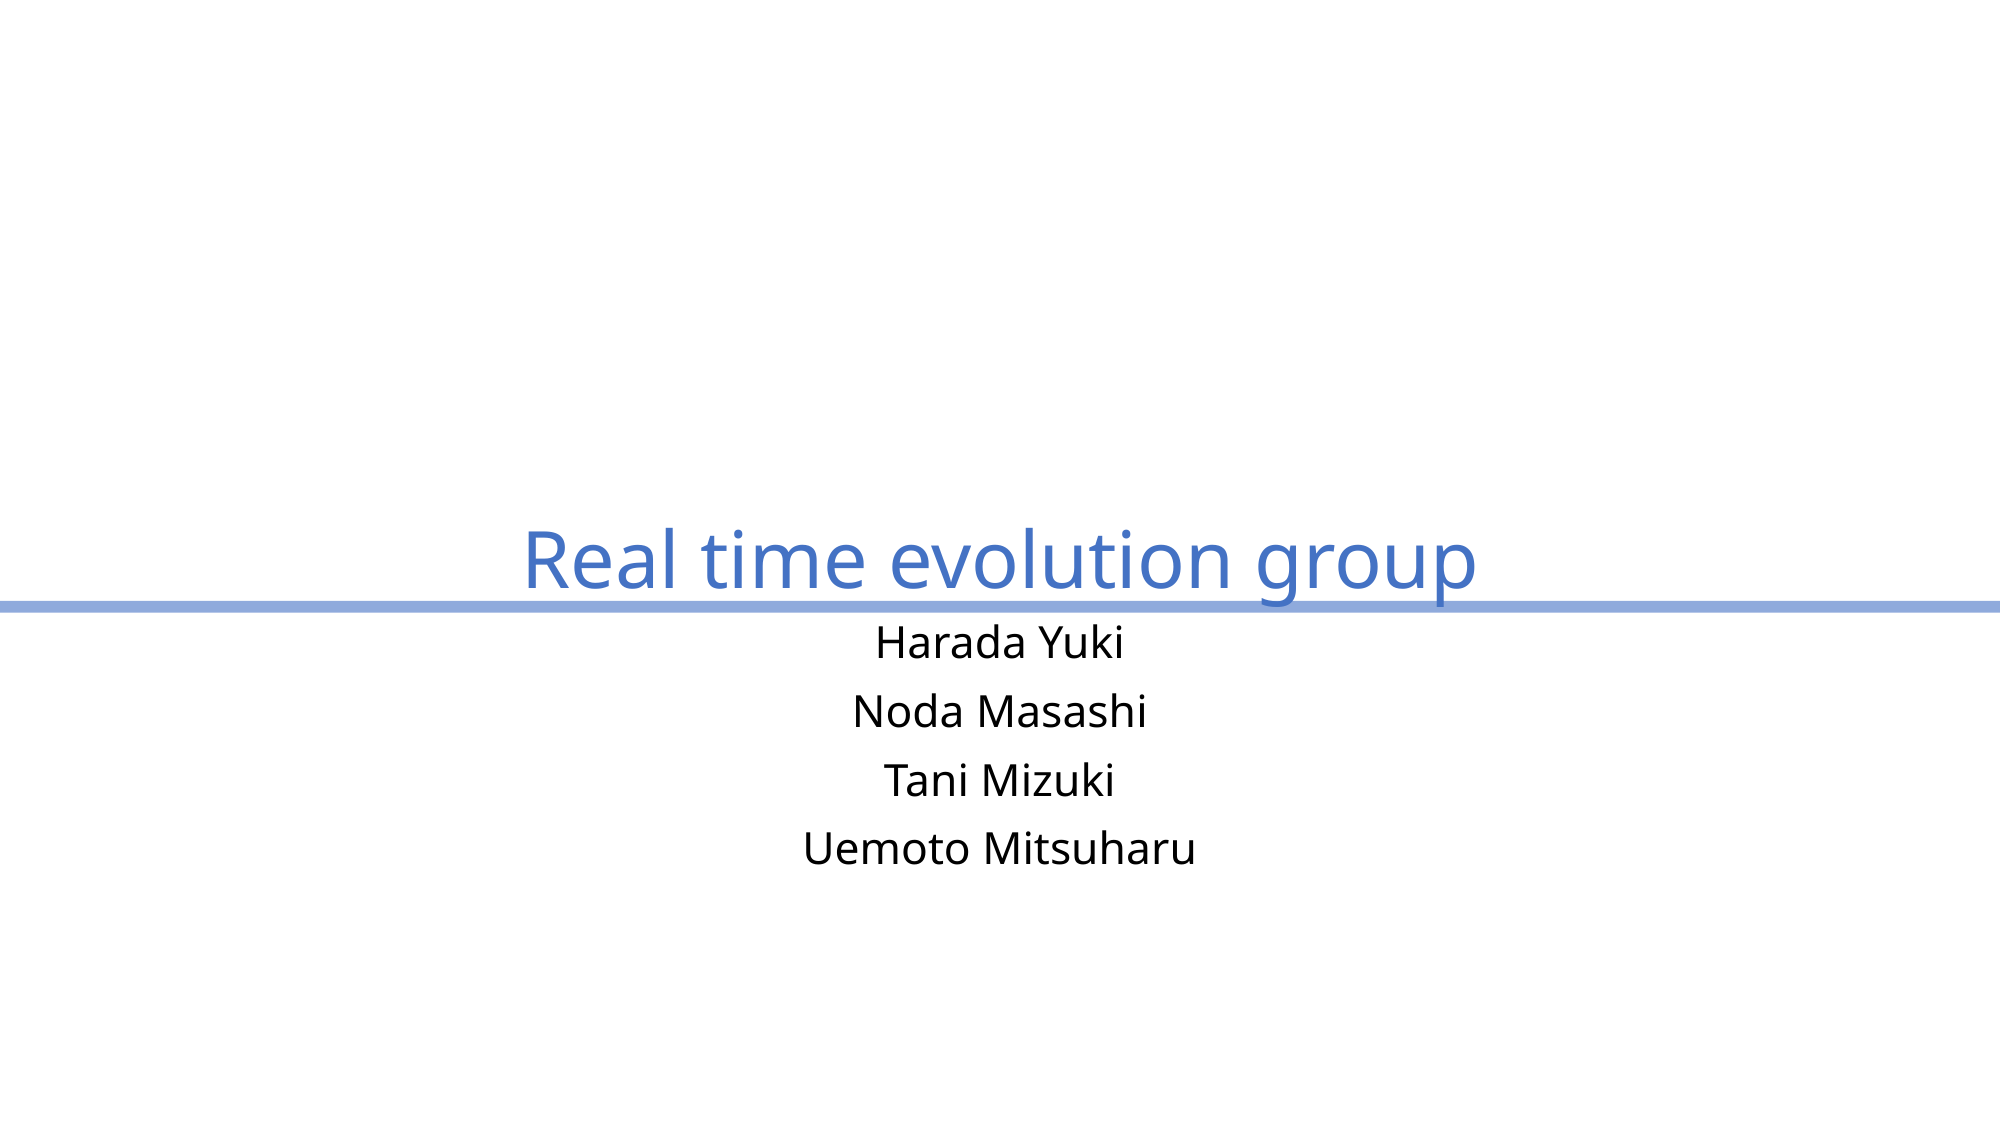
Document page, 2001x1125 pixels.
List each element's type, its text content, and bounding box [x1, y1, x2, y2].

list Harada Yuki Noda Masashi Tani Mizuki Uemoto Mitsuharu [617, 612, 1383, 992]
title Real time evolution group [69, 512, 1931, 613]
